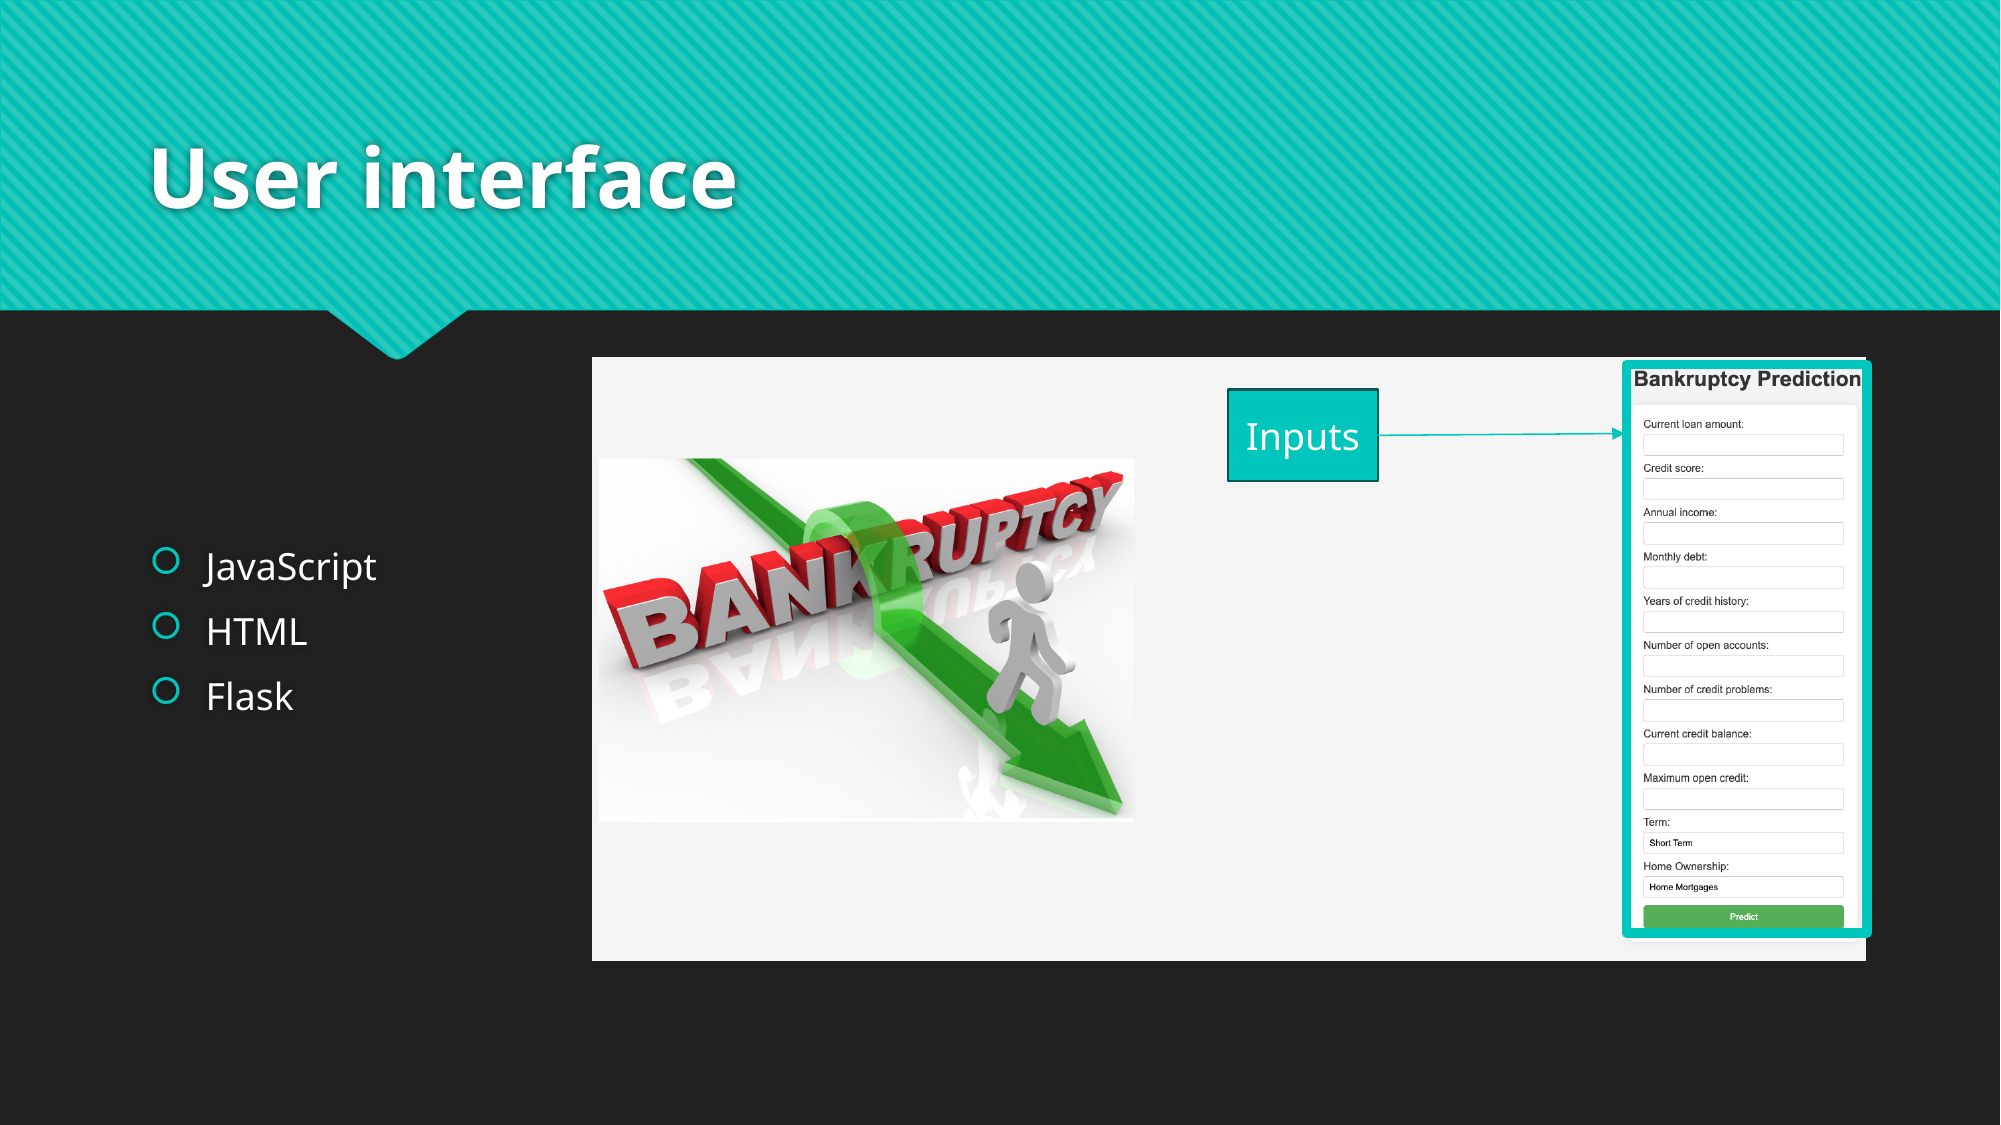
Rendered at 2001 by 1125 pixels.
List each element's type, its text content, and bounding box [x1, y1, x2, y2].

list JavaScript HTML Flask [134, 364, 1866, 962]
title User interface [132, 73, 1868, 233]
picture [591, 357, 1866, 961]
